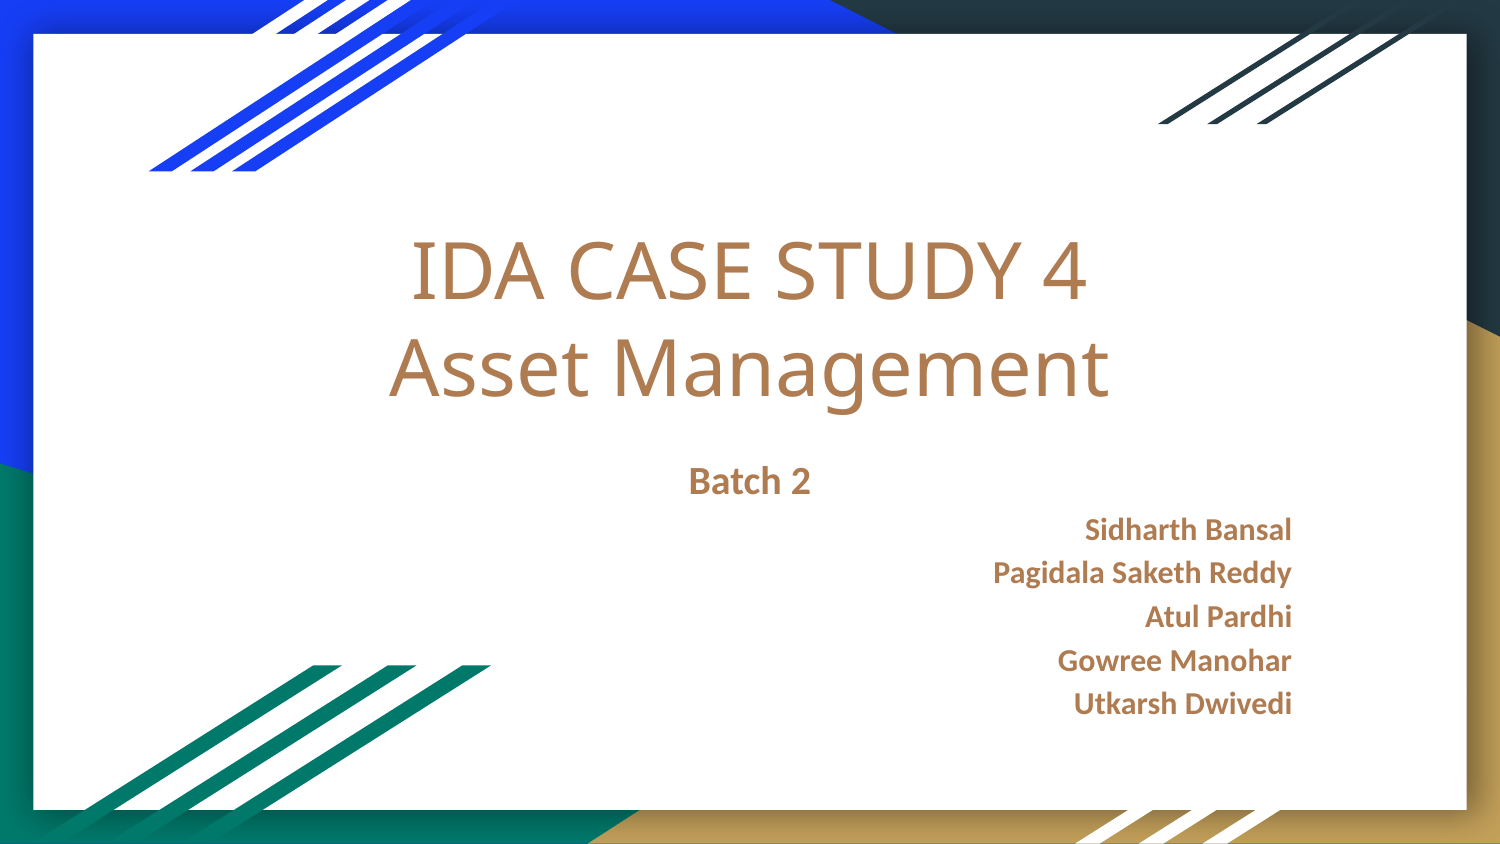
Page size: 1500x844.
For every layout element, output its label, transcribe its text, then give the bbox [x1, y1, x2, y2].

title IDA CASE STUDY 4 Asset Management [290, 114, 1209, 422]
subtitle Batch 2 Sidharth Bansal Pagidala Saketh Reddy Atul Pardhi Gowree Manohar Utkarsh Dwivedi [196, 436, 1304, 731]
